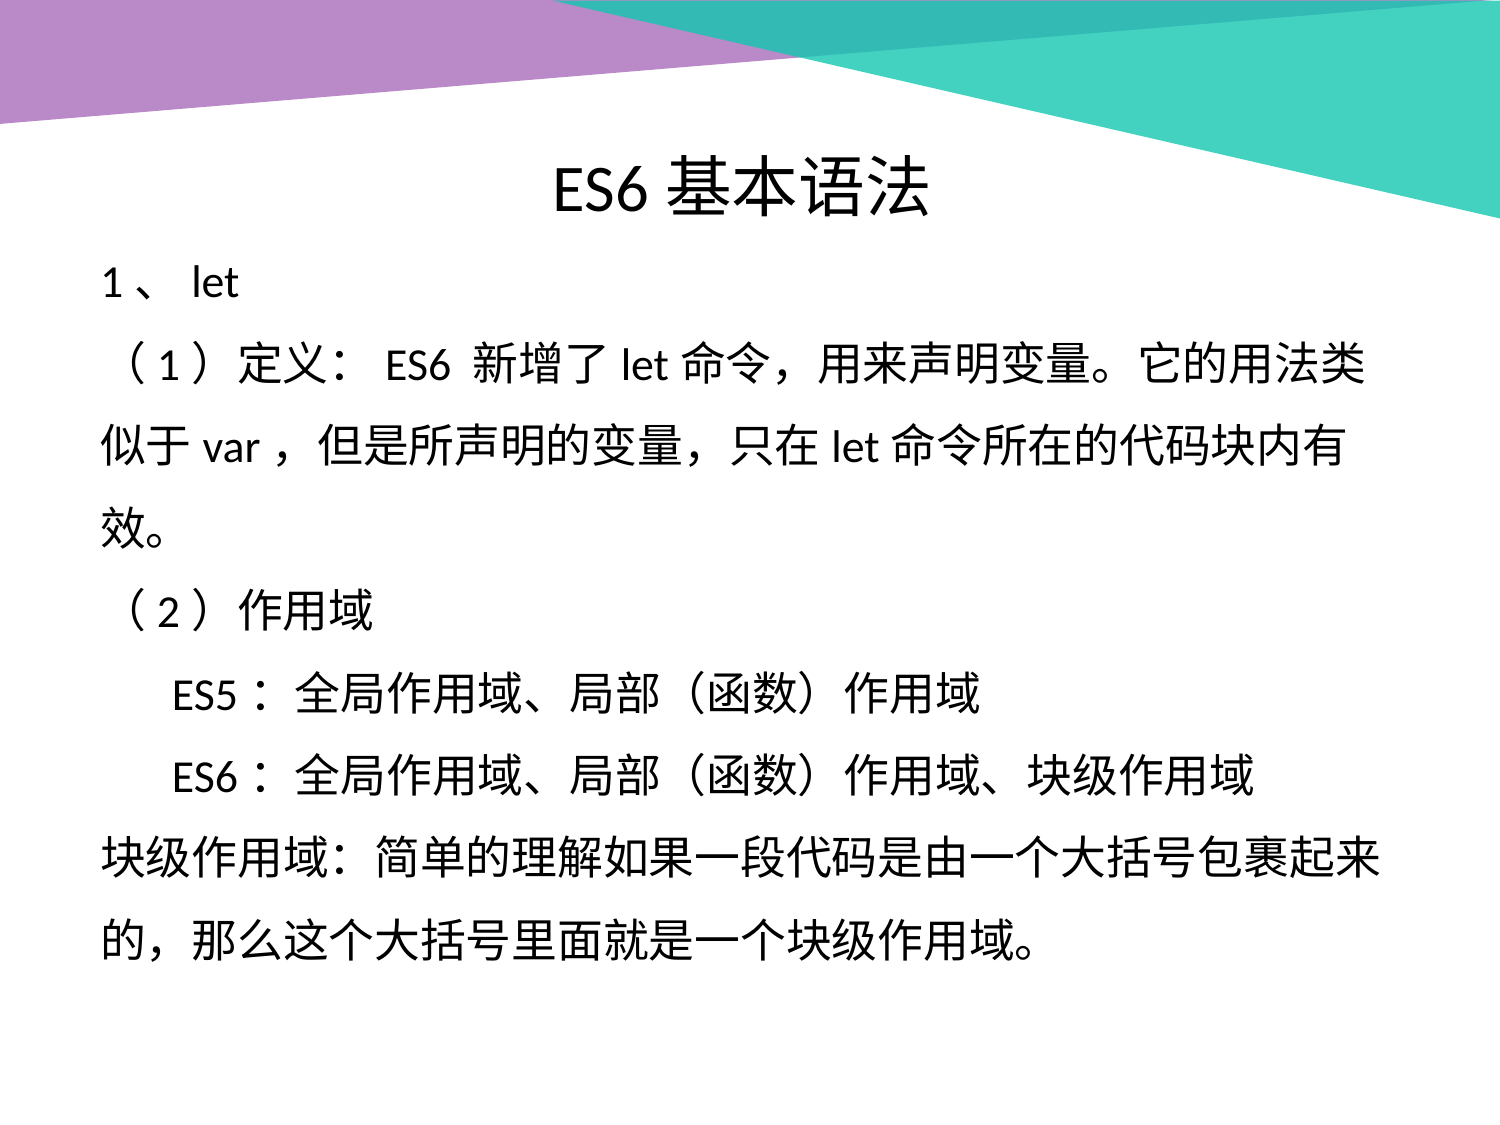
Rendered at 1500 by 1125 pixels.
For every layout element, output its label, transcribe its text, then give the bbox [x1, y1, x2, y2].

text_box ES6基本语法 1、let （1）定义：ES6 新增了let命令，用来声明变量。它的用法类似于var，但是所声明的变量，只在let命令所在的代码块内有效。 （2）作用域 ES5：全局作用域、局部（函数）作用域 ES6：全局作用域、局部（函数）作用域、块级作用域 块级作用域：简单的理解如果一段代码是由一个大括号包裹起来的，那么这个大括号里面就是一个块级作用域。 [85, 97, 1415, 961]
